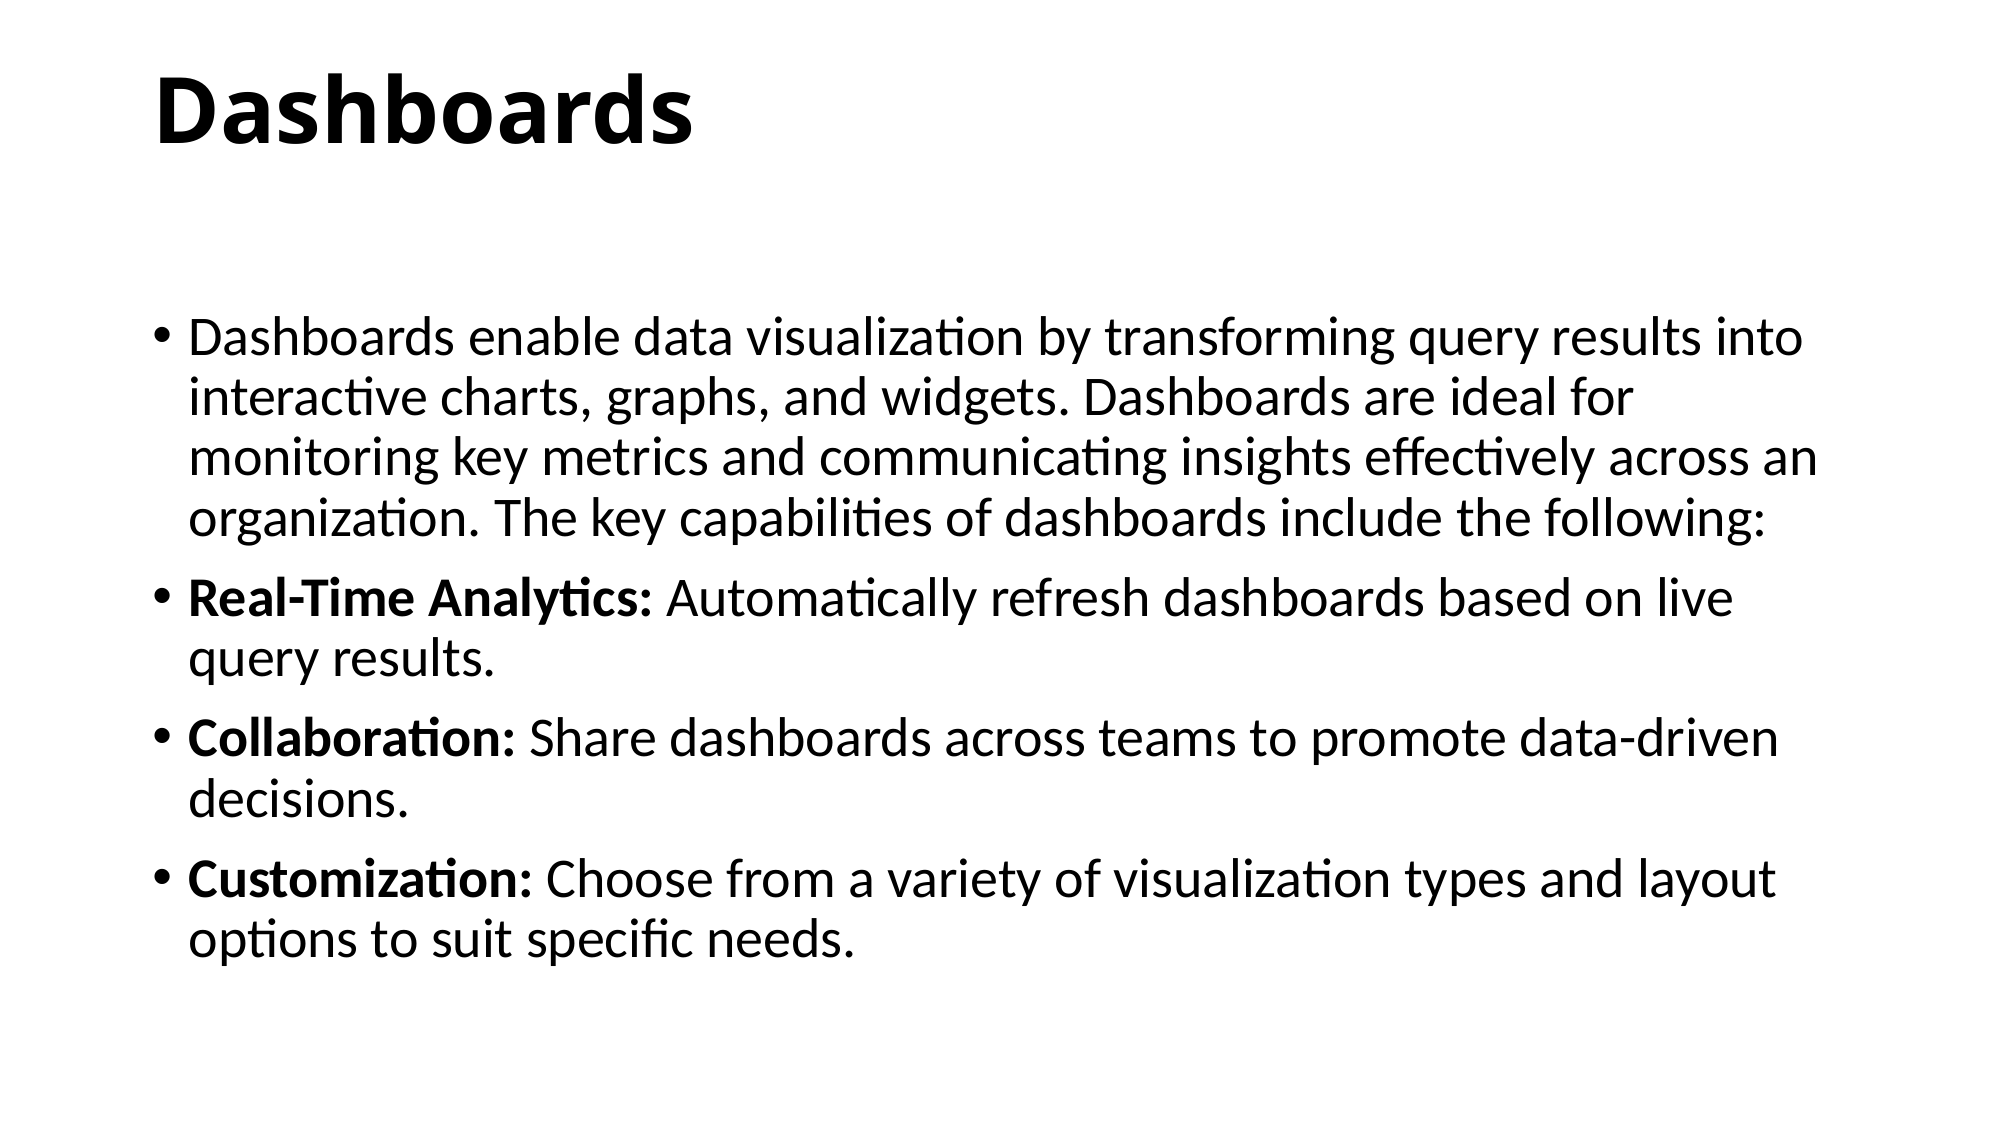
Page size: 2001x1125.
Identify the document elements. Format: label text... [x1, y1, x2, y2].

title Dashboards [137, 59, 1863, 278]
list Dashboards enable data visualization by transforming query results into interactive charts, graphs, and widgets. Dashboards are ideal for monitoring key metrics and communicating insights effectively across an organization. The key capabilities of dashboards include the following: Real-Time Analytics: Automatically refresh dashboards based on live query results. Collaboration: Share dashboards across teams to promote data-driven decisions. Customization: Choose from a variety of visualization types and layout options to suit specific needs. [137, 299, 1863, 1014]
